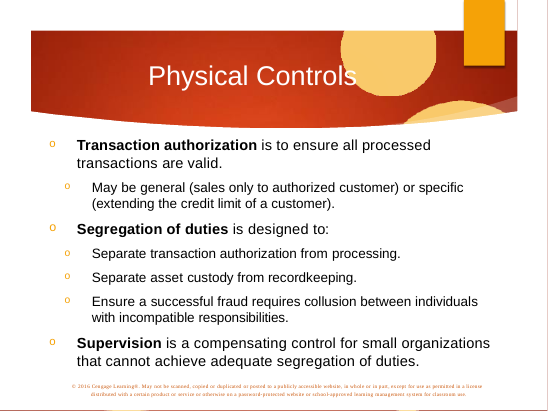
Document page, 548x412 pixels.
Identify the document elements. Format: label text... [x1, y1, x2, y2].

title Physical Controls [146, 55, 362, 128]
picture [31, 0, 517, 126]
text_box Transaction authorization is to ensure all processed transactions are valid. May be general (sales only to authorized customer) or specific (extending the credit limit of a customer). Segregation of duties is designed to: Separate transaction authorization from processing. Separate asset custody from recordkeeping. Ensure a successful fraud requires collusion between individuals with incompatible responsibilities. Supervision is a compensating control for small organizations that cannot achieve adequate segregation of duties. © 2016 Cengage Learning®. May not be scanned, copied or duplicated or posted to a publicly accessible website, in whole or in part, except for use as permitted in a license distributed with a certain product or service or otherwise on a password-protected website or school-approved learning management system for classroom use. [47, 132, 499, 397]
